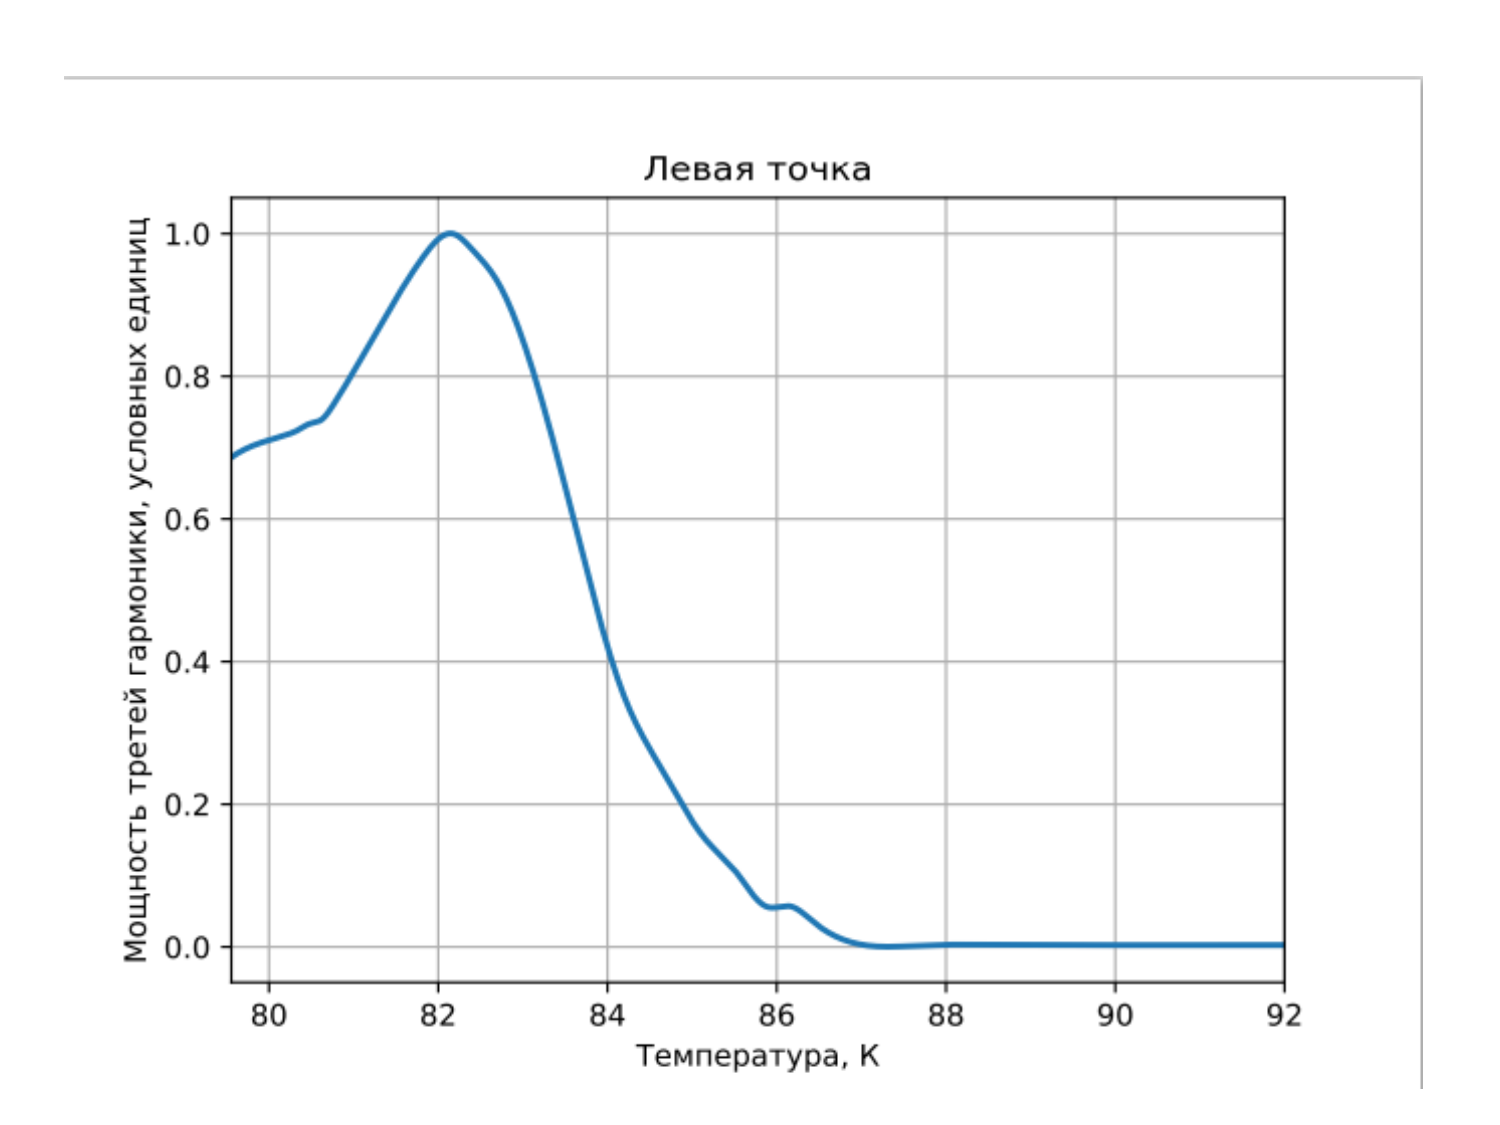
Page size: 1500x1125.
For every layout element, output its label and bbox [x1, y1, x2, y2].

picture [64, 76, 1423, 1089]
